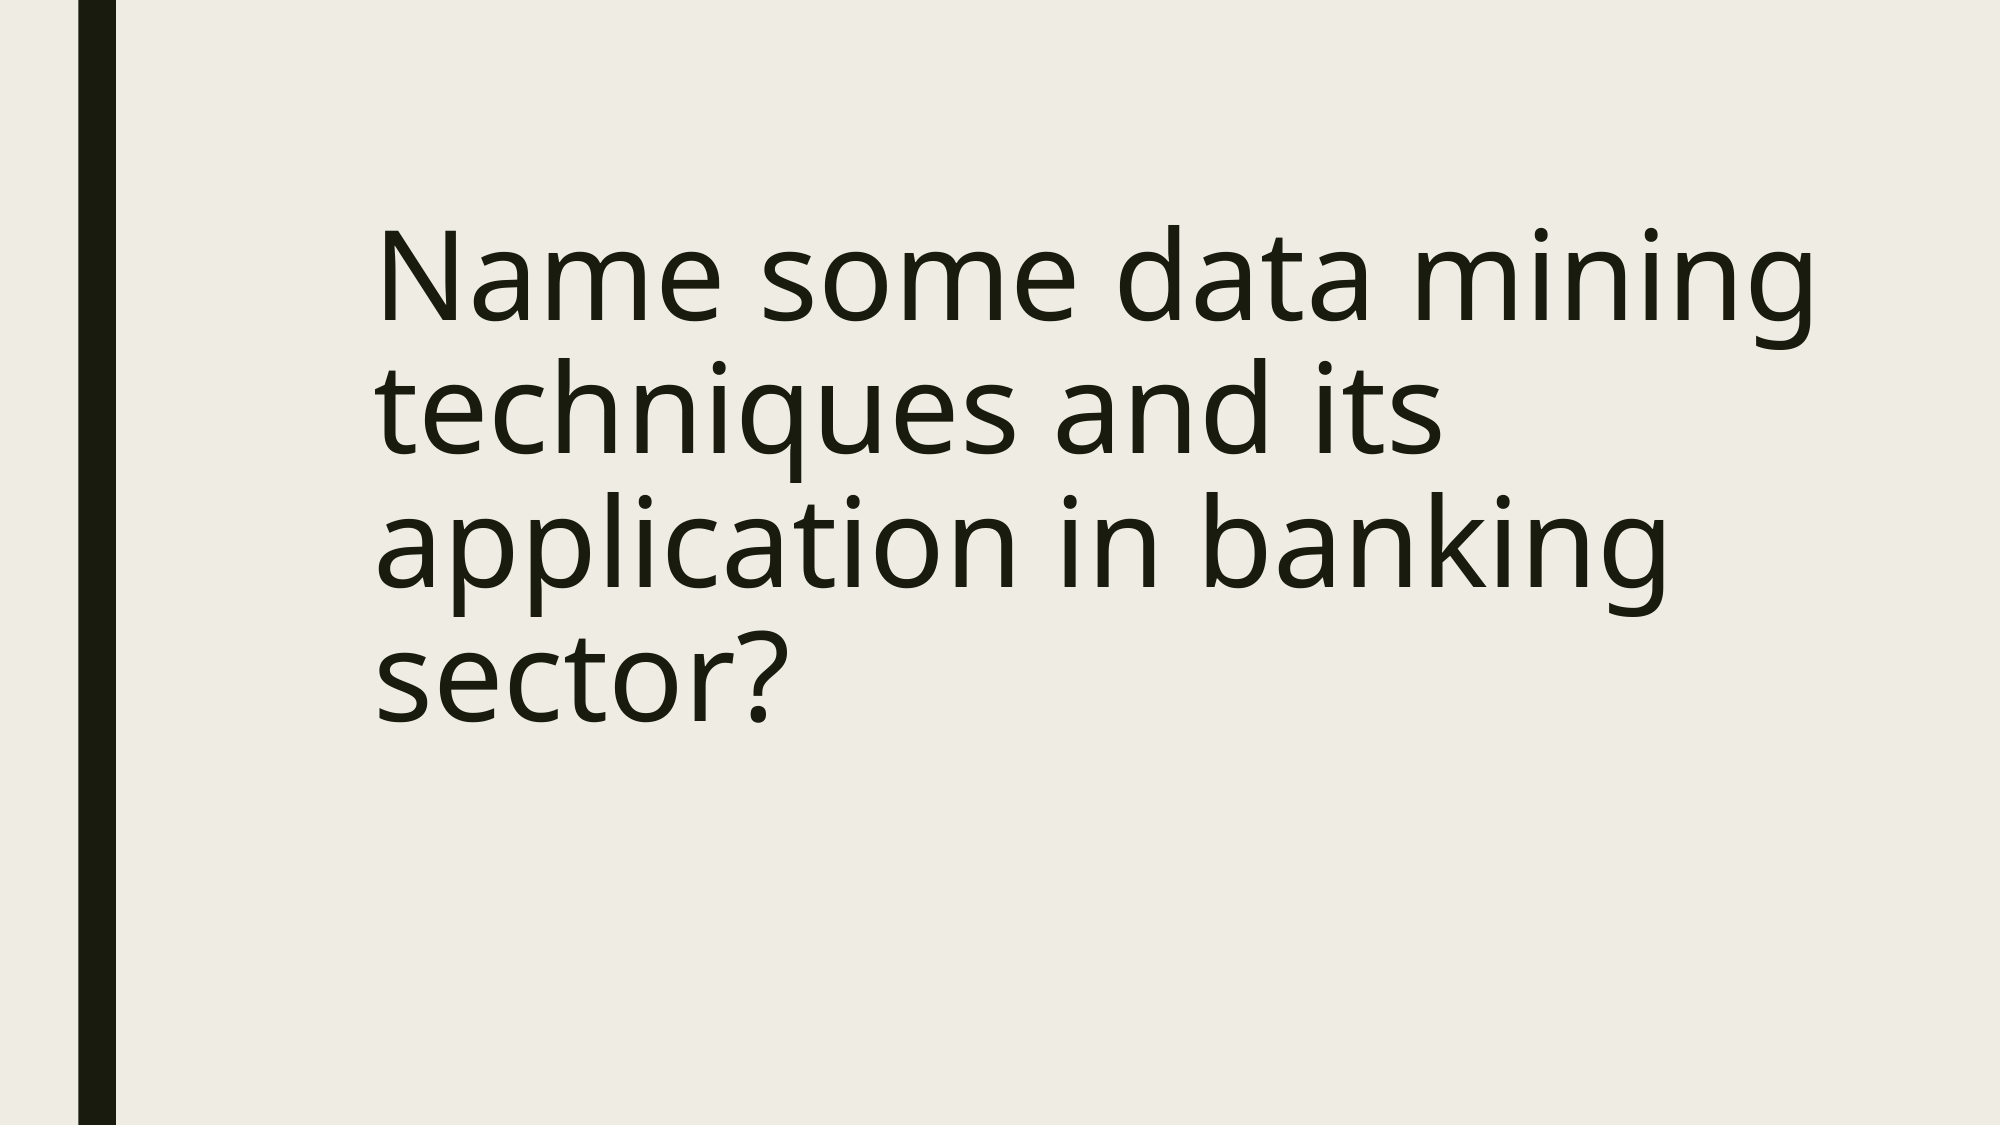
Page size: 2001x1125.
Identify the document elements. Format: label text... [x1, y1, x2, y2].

title Name some data mining techniques and its application in banking sector? [358, 206, 1934, 451]
